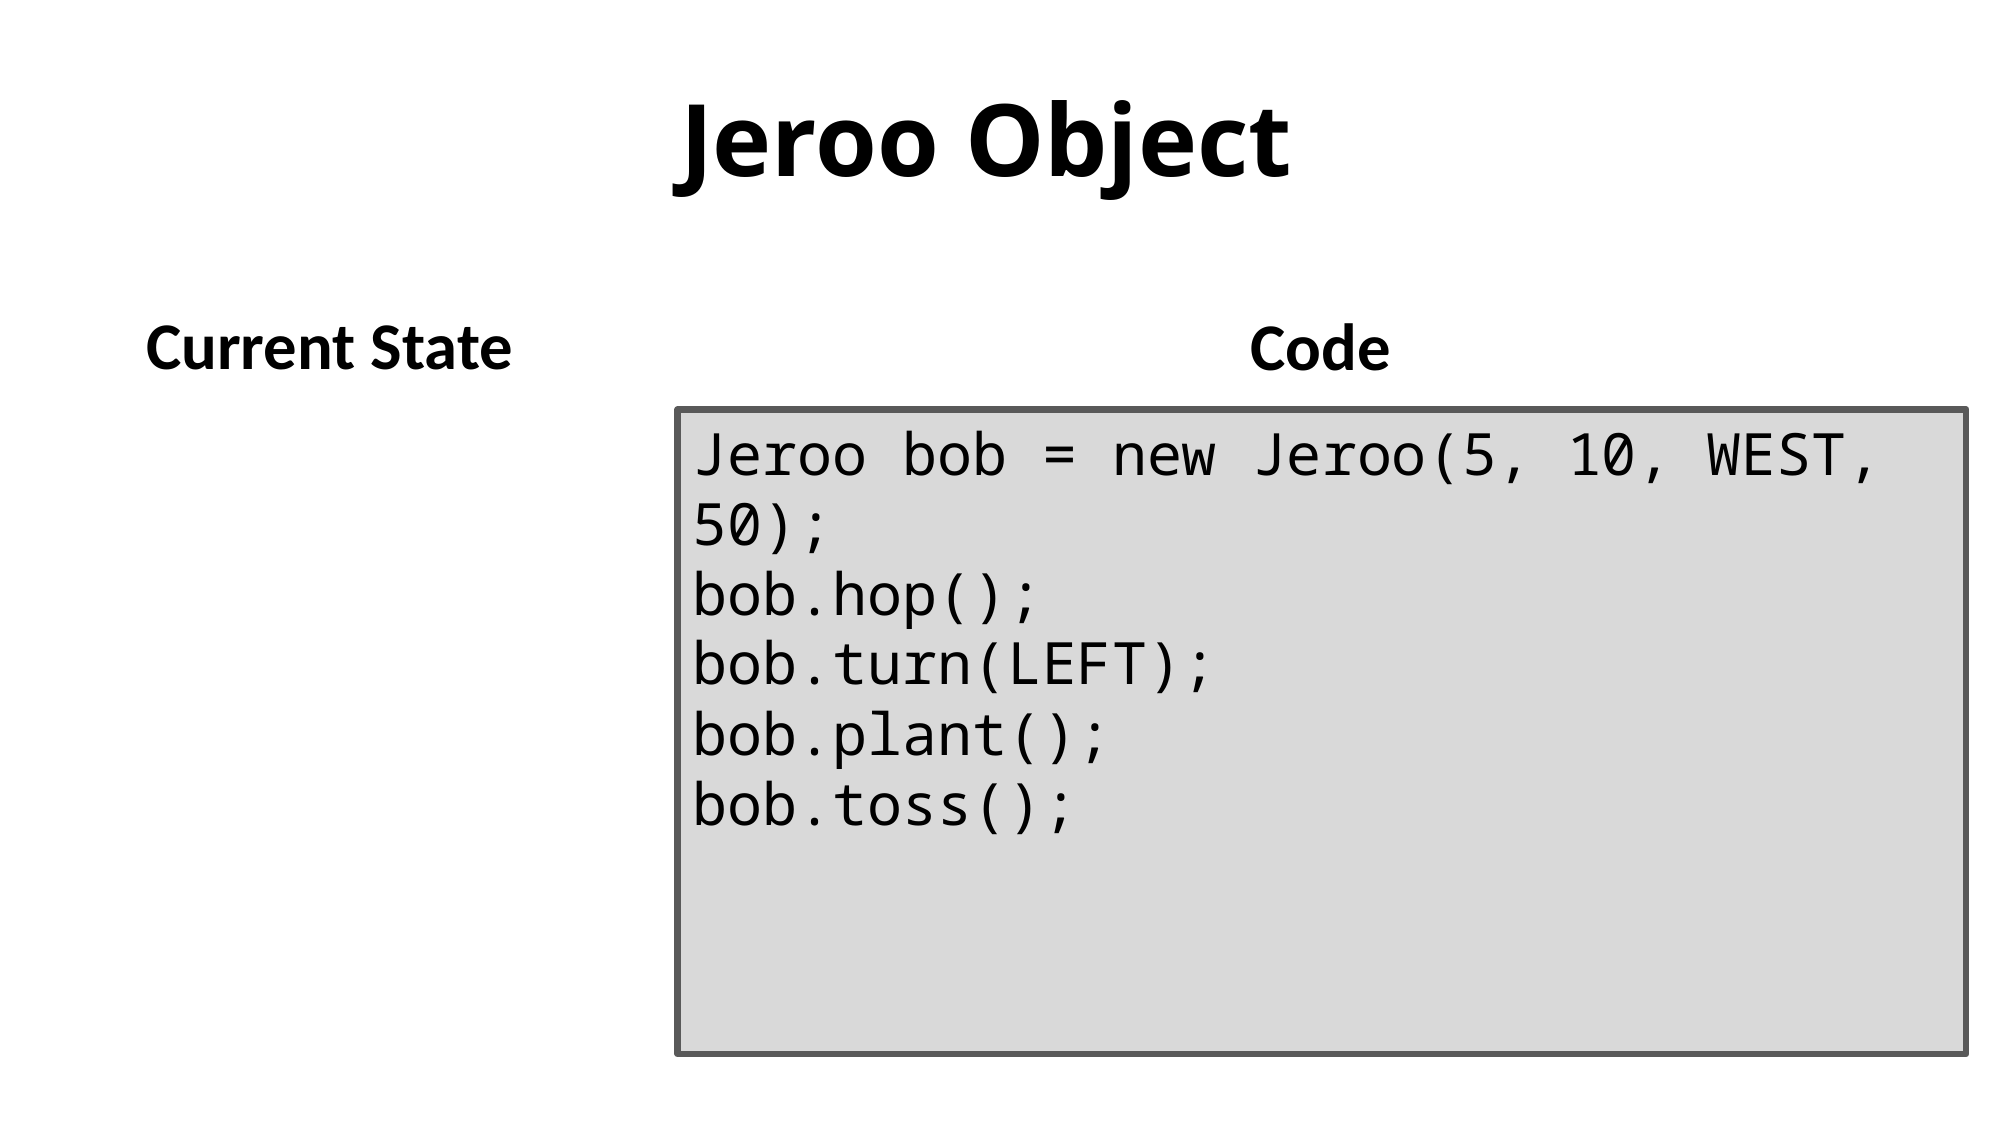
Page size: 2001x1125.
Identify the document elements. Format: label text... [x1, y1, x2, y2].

text_box Current State [131, 295, 528, 390]
text_box Jeroo bob = new Jeroo(5, 10, WEST, 50); bob.hop(); bob.turn(LEFT); bob.plant(); bob.toss(); [677, 409, 1967, 1054]
title Jeroo Object [123, 34, 1849, 253]
text_box Code [1235, 296, 1406, 392]
